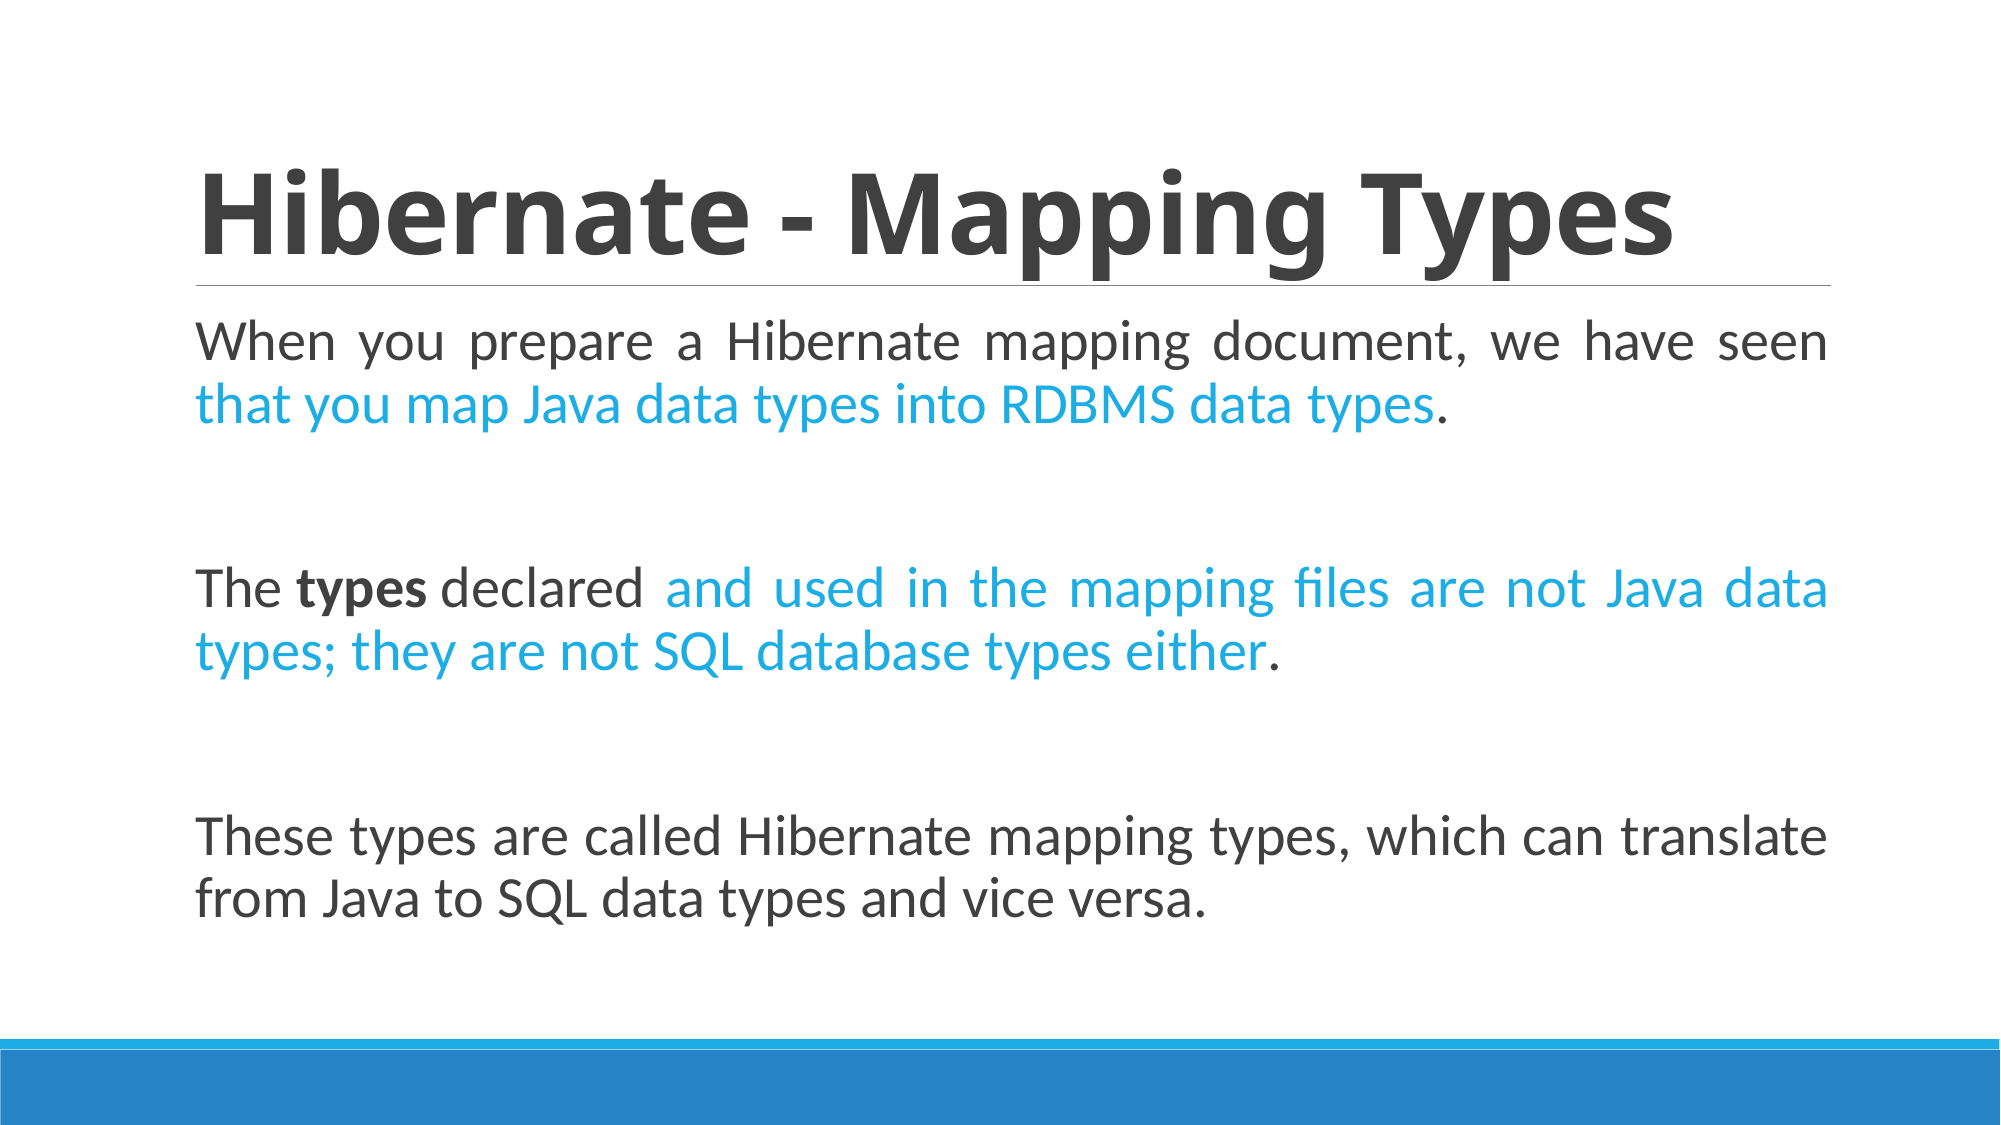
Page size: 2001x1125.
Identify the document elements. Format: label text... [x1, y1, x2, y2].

list When you prepare a Hibernate mapping document, we have seen that you map Java data types into RDBMS data types. The types declared and used in the mapping files are not Java data types; they are not SQL database types either. These types are called Hibernate mapping types, which can translate from Java to SQL data types and vice versa. [180, 302, 1830, 963]
title Hibernate - Mapping Types [180, 47, 1830, 285]
